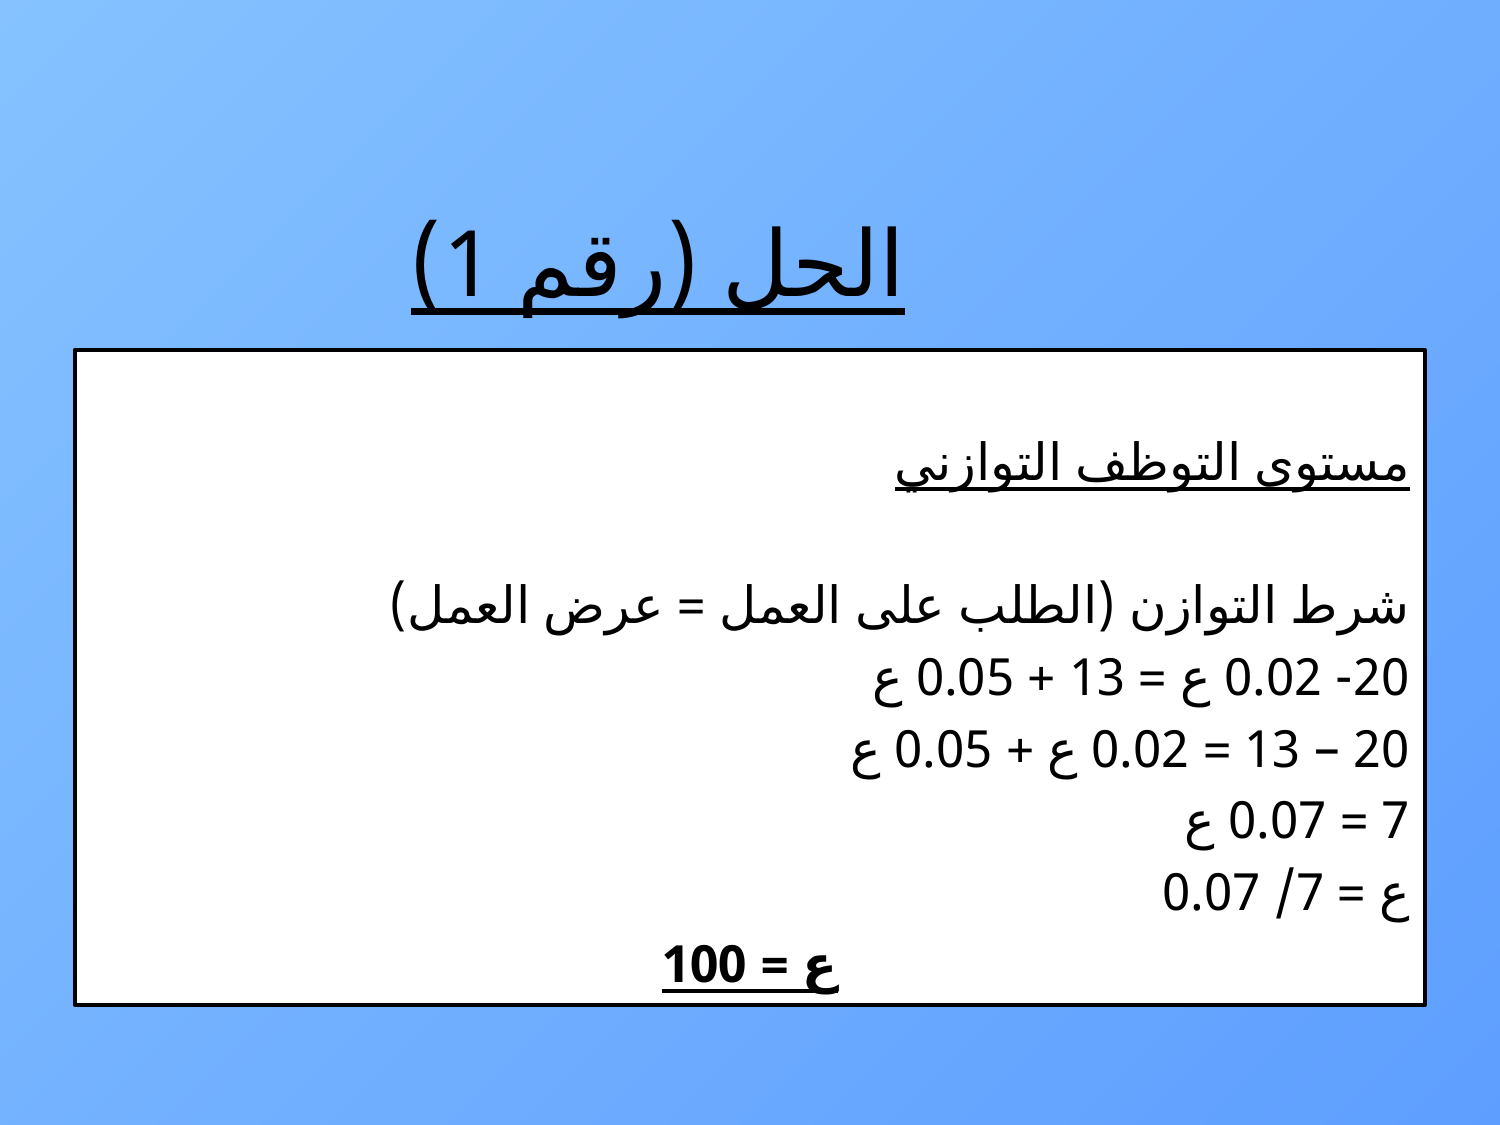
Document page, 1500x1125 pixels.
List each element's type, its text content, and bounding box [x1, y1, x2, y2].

title الحل (رقم 1) [79, 144, 1237, 348]
list مستوى التوظف التوازني شرط التوازن (الطلب على العمل = عرض العمل) 20- 0.02 ع = 13 + 0.05 ع 20 – 13 = 0.02 ع + 0.05 ع 7 = 0.07 ع ع = 7/ 0.07 ع = 100 [73, 348, 1427, 1007]
